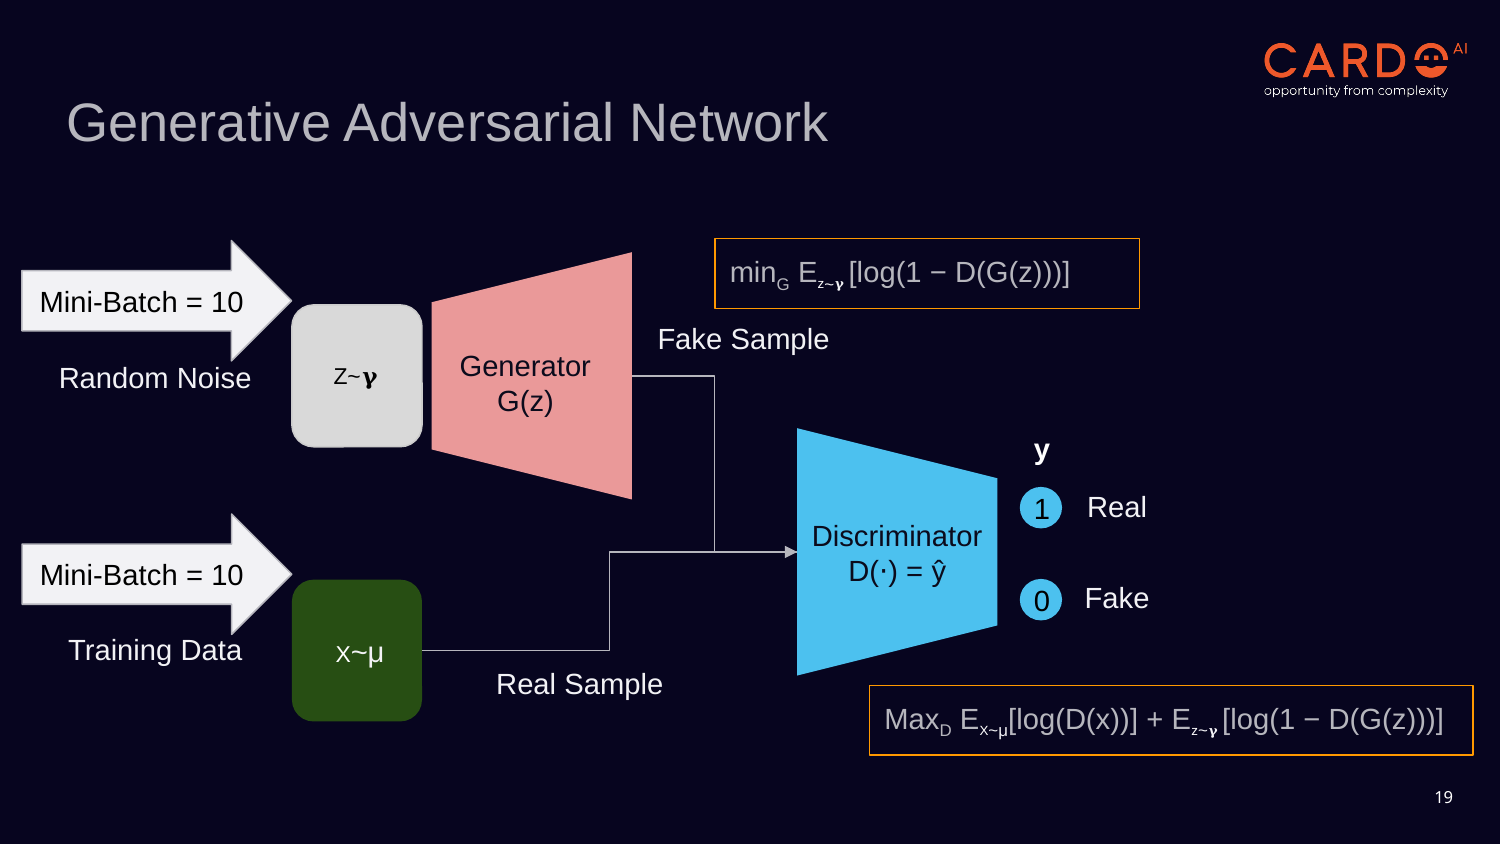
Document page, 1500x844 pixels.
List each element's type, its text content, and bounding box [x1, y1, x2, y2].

text_box 1 [1020, 487, 1061, 528]
text_box 0 [1020, 579, 1061, 620]
text_box Fake [1061, 564, 1173, 635]
text_box Mini-Batch = 10 [21, 240, 292, 361]
text_box Training Data [43, 615, 267, 686]
text_box Discriminator D(⋅) = ŷ [801, 502, 1009, 602]
picture [1263, 41, 1468, 99]
text_box Real Sample [444, 660, 715, 721]
text_box minG Ez~𝛄 [log(1 − D(G(z)))] [714, 238, 1140, 309]
text_box [431, 427, 626, 499]
text_box [797, 602, 998, 676]
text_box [421, 551, 798, 651]
text_box MaxD EX~μ[log(D(x))] + Ez~𝛄 [log(1 − D(G(z)))] [869, 685, 1473, 756]
title Generative Adversarial Network [51, 72, 1449, 167]
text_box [631, 375, 798, 551]
text_box [802, 429, 998, 502]
text_box Fake Sample [631, 304, 856, 375]
text_box [431, 252, 632, 332]
text_box Real [1061, 472, 1173, 543]
text_box Z~𝛄 [291, 304, 422, 447]
text_box Generator G(z) [413, 332, 631, 427]
text_box Mini-Batch = 10 [22, 514, 292, 635]
text_box Random Noise [43, 344, 267, 415]
text_box y [1020, 428, 1062, 469]
text_box X~μ [291, 579, 423, 722]
